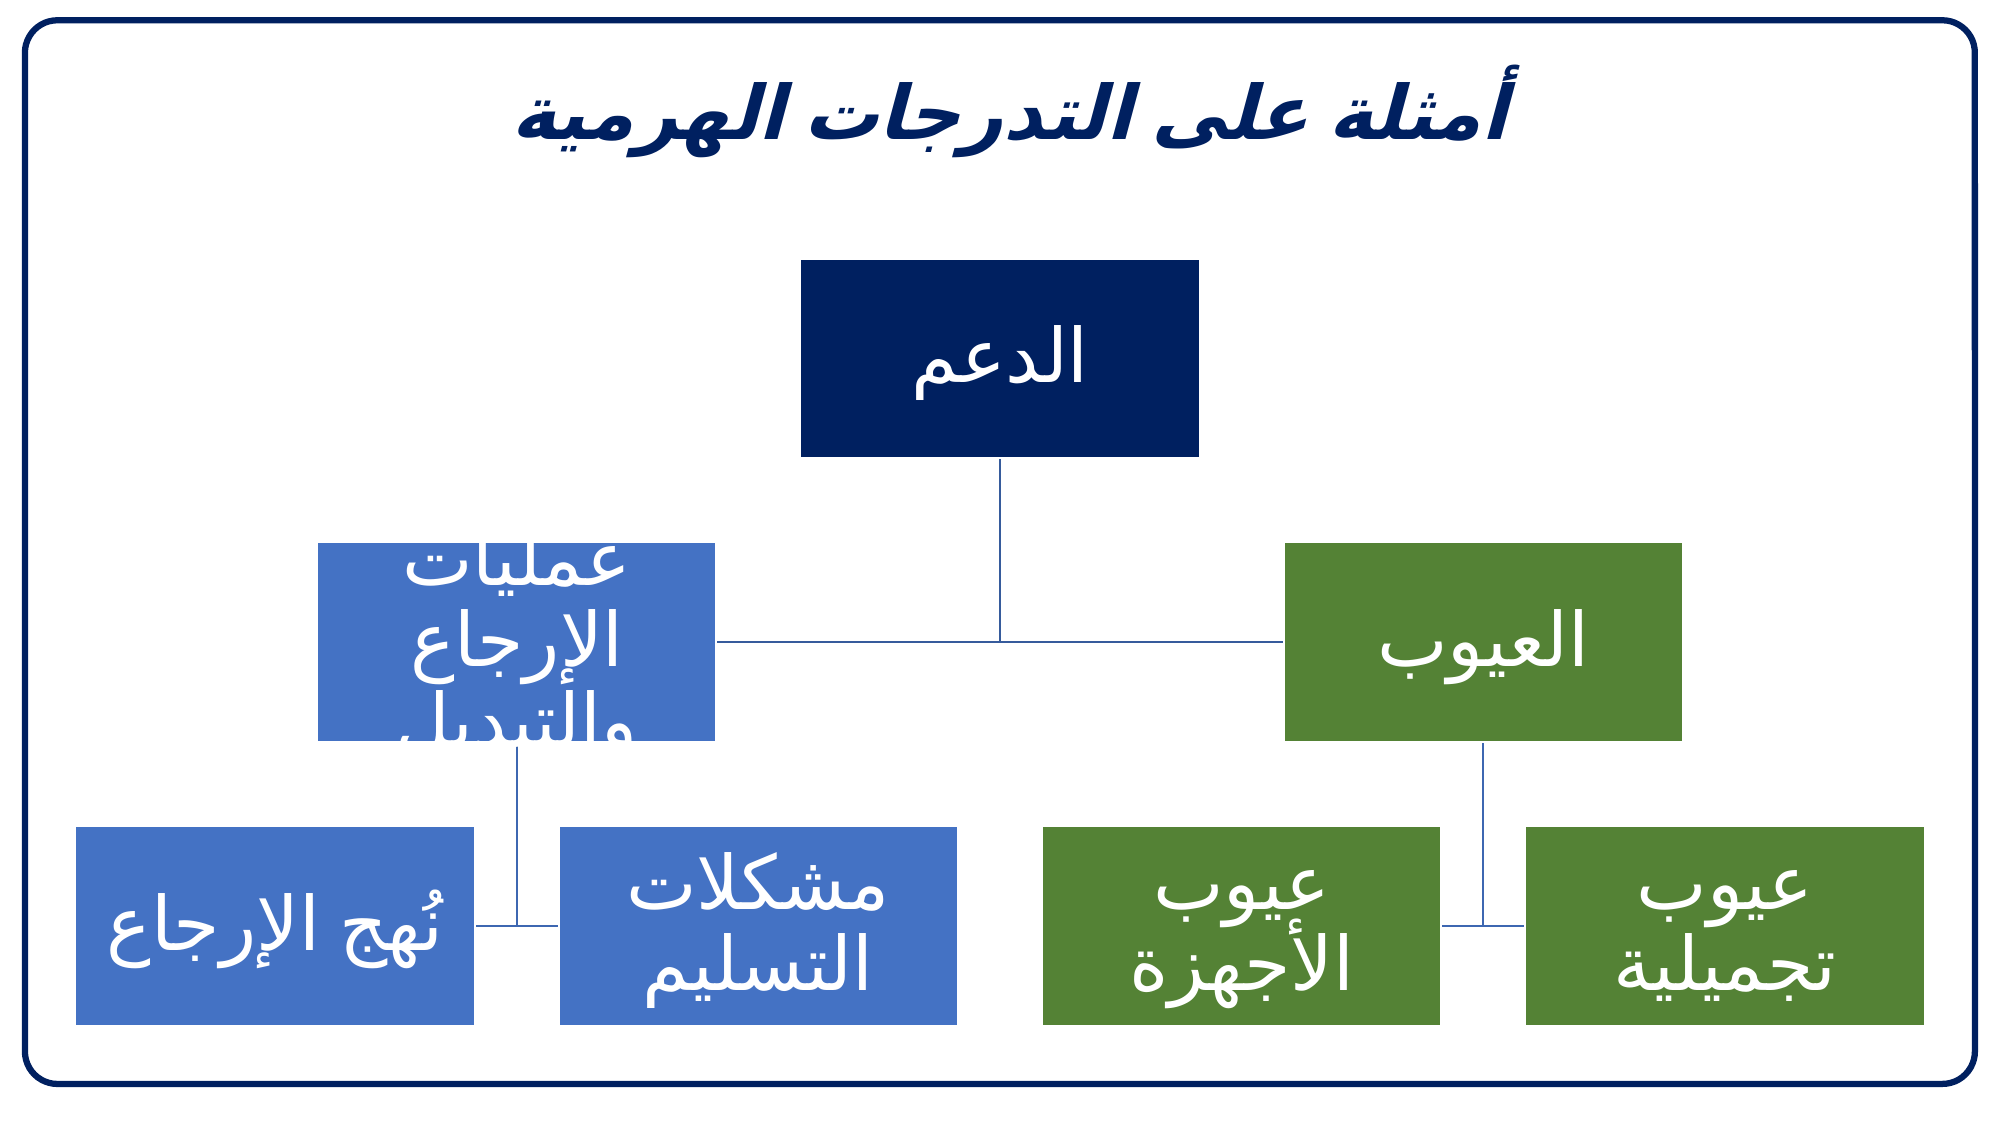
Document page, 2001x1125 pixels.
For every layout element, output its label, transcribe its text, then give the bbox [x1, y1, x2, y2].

text_box [23, 19, 1976, 1085]
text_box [74, 200, 1926, 1084]
text_box أمثلة على التدرجات الهرمية [51, 57, 1949, 163]
